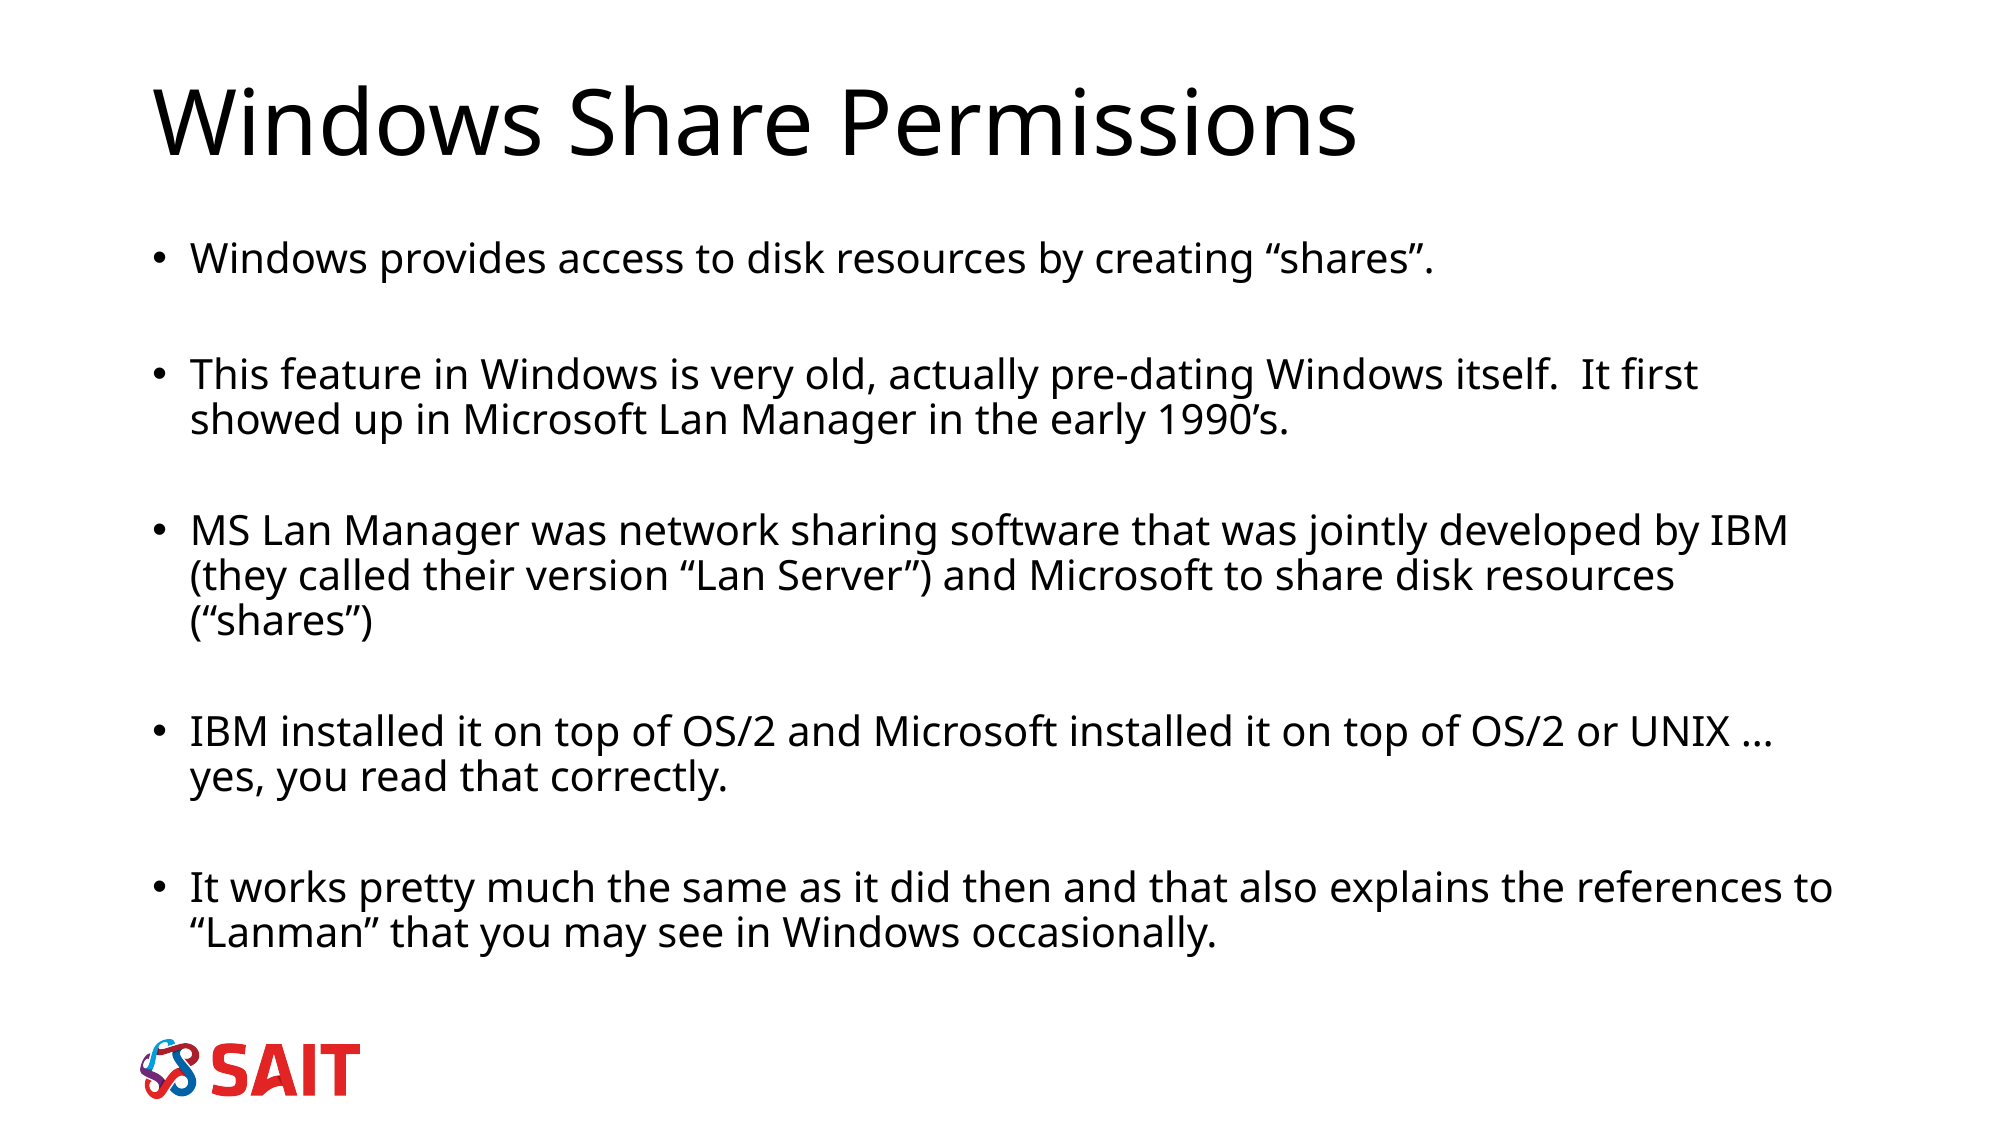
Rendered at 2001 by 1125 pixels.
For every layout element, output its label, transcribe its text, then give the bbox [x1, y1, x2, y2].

title Windows Share Permissions [137, 59, 1863, 193]
picture [114, 1013, 386, 1125]
list Windows provides access to disk resources by creating “shares”. This feature in Windows is very old, actually pre-dating Windows itself. It first showed up in Microsoft Lan Manager in the early 1990’s. MS Lan Manager was network sharing software that was jointly developed by IBM (they called their version “Lan Server”) and Microsoft to share disk resources (“shares”) IBM installed it on top of OS/2 and Microsoft installed it on top of OS/2 or UNIX … yes, you read that correctly. It works pretty much the same as it did then and that also explains the references to “Lanman” that you may see in Windows occasionally. [137, 229, 1863, 1014]
